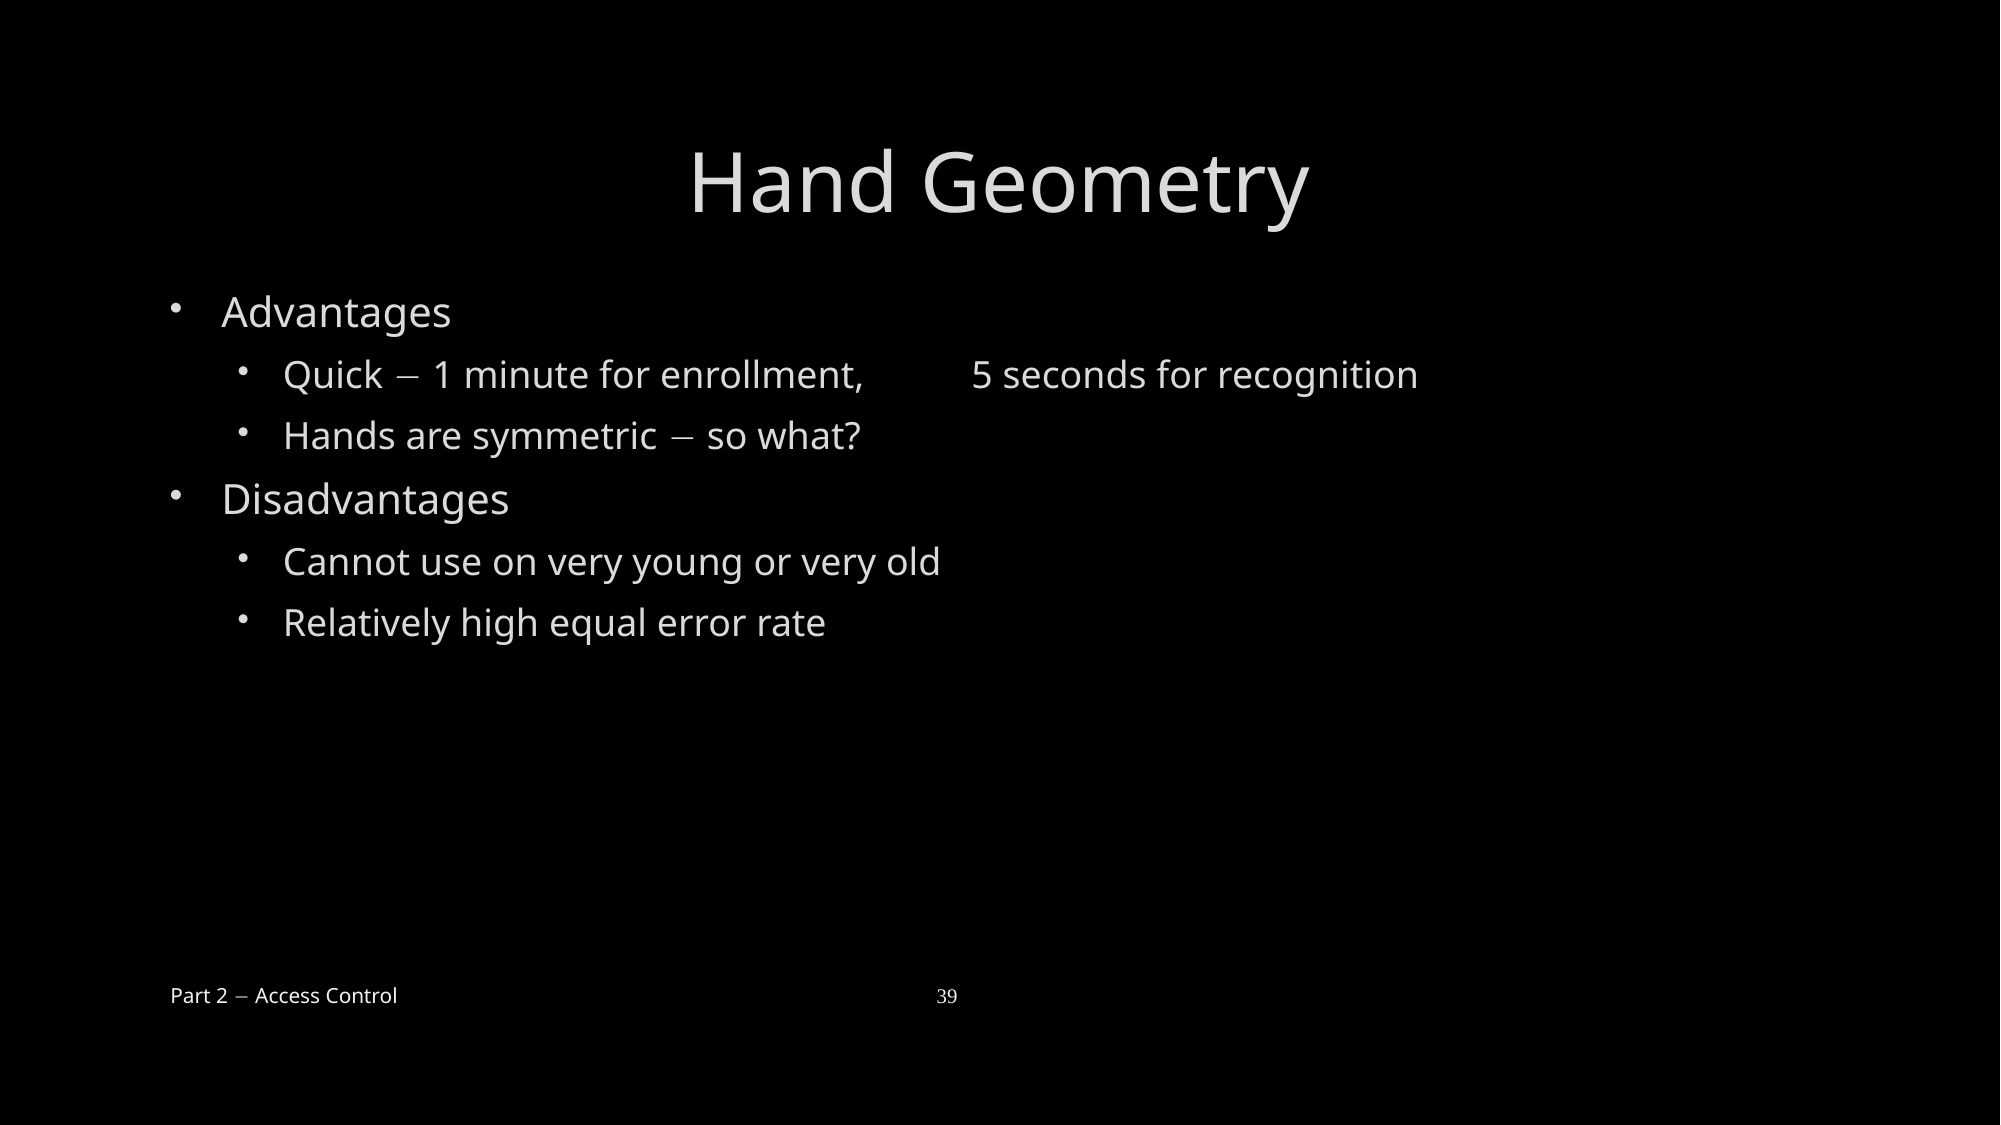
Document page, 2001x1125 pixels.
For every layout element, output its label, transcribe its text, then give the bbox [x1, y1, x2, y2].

list Advantages Quick  1 minute for enrollment, 5 seconds for recognition Hands are symmetric  so what? Disadvantages Cannot use on very young or very old Relatively high equal error rate [149, 284, 1849, 950]
footer Part 2  Access Control 39 [149, 965, 1245, 1025]
title Hand Geometry [149, 99, 1849, 260]
